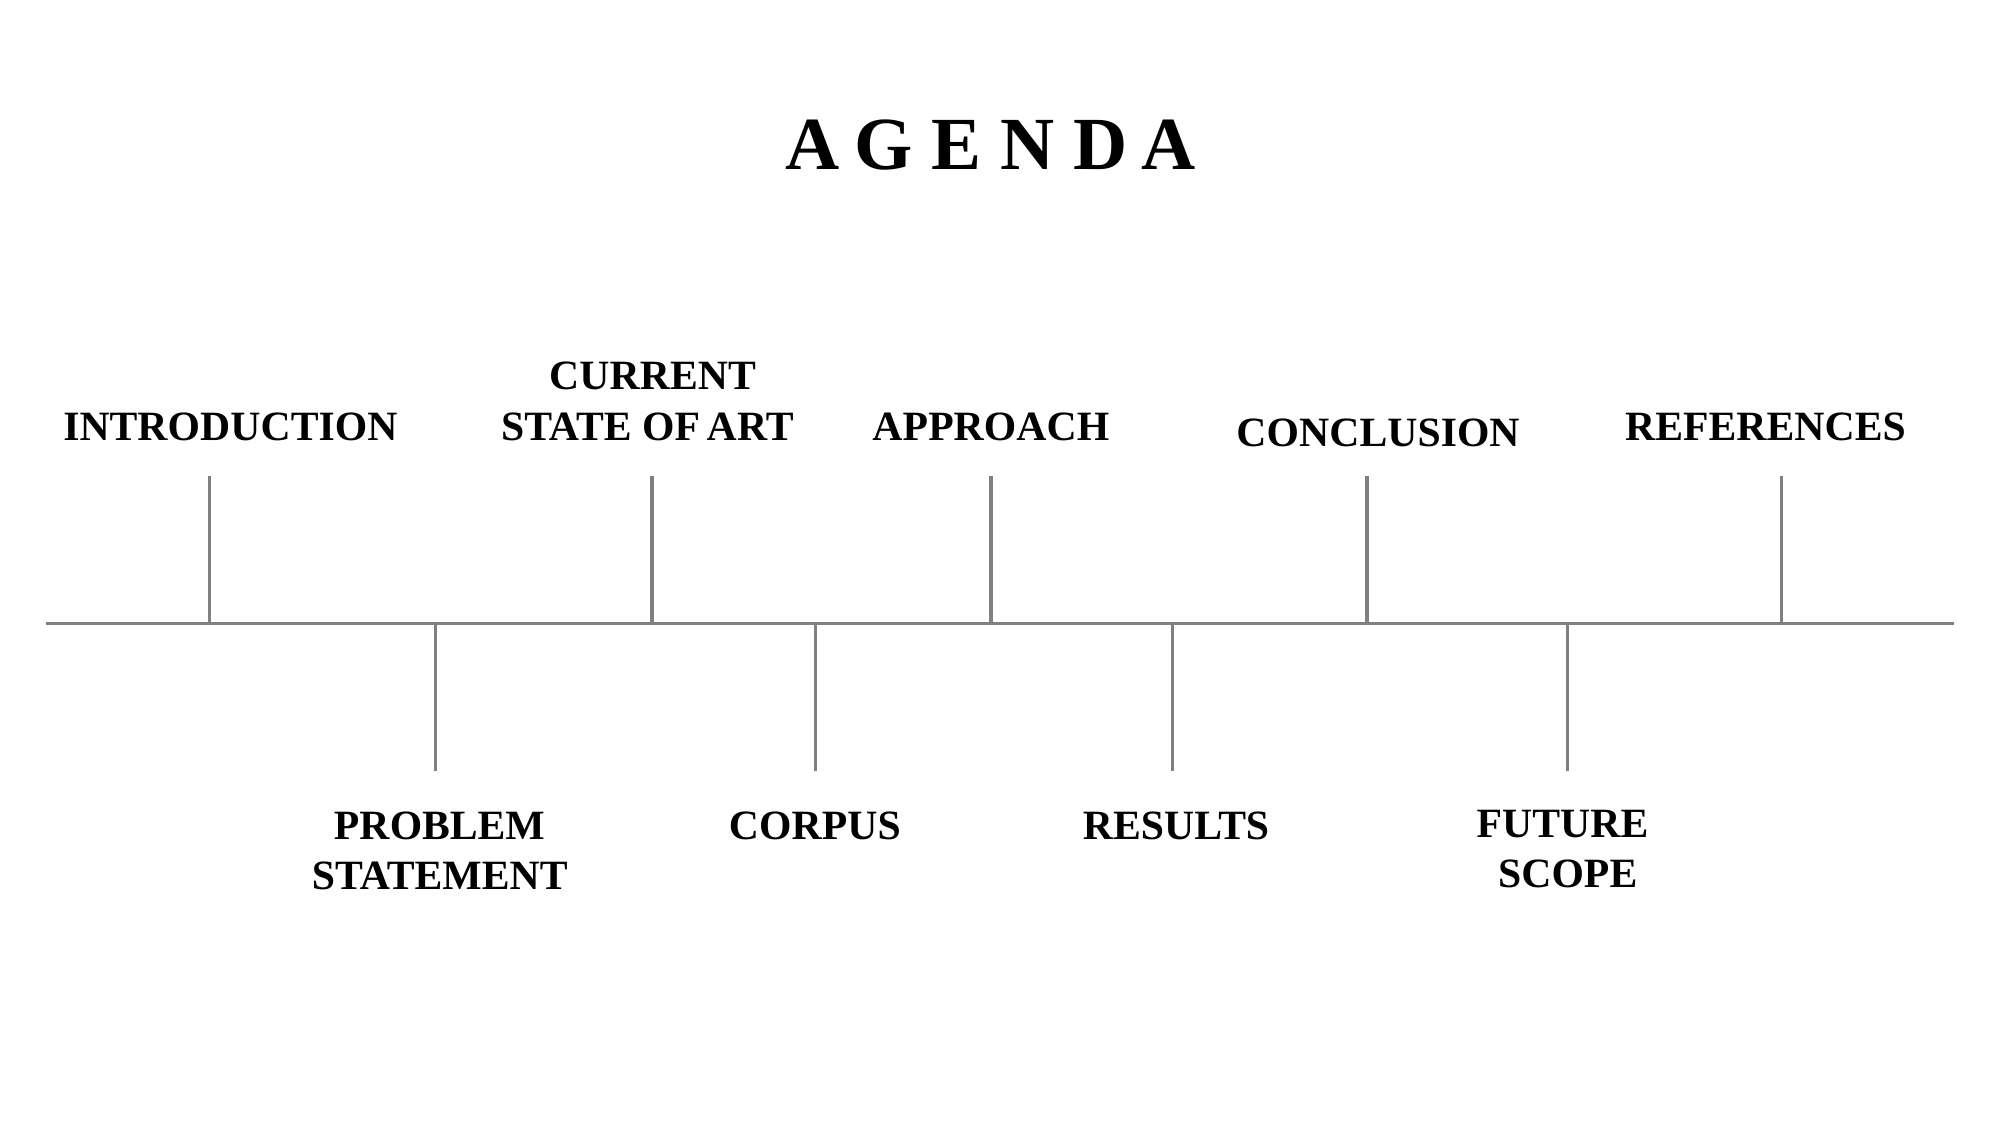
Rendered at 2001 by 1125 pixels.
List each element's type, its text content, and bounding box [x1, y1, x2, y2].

text_box INTRODUCTION [45, 391, 416, 457]
text_box CONCLUSION [1193, 397, 1564, 463]
text_box CURRENT STATE OF ART [466, 340, 838, 456]
text_box A G E N D A [649, 87, 1333, 193]
text_box APPROACH [805, 391, 1177, 457]
text_box REFERENCES [1580, 391, 1951, 456]
text_box RESULTS [991, 790, 1362, 856]
text_box FUTURE SCOPE [1382, 788, 1753, 904]
text_box CORPUS [629, 790, 991, 856]
text_box PROBLEM STATEMENT [259, 790, 630, 906]
